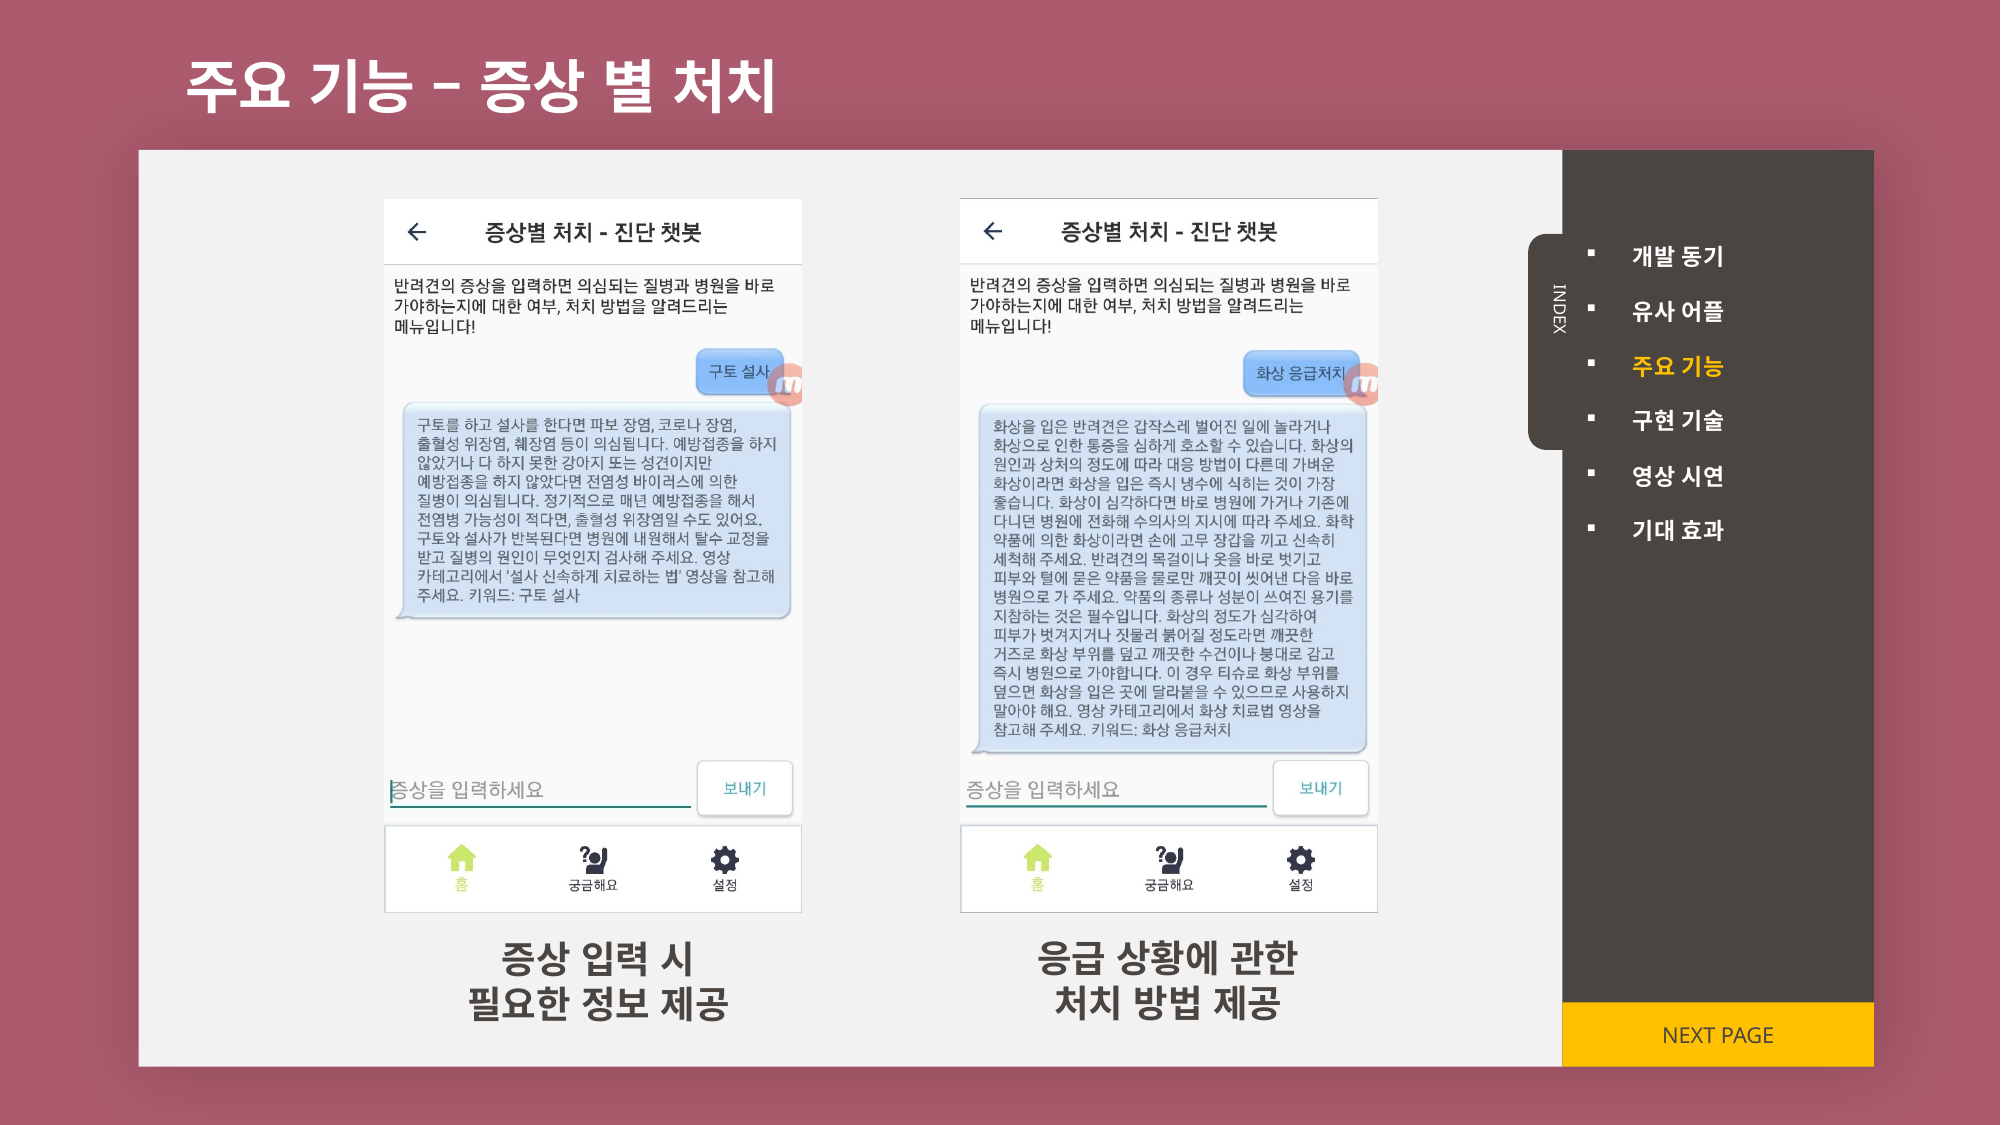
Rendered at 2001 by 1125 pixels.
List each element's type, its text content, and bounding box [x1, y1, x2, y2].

text_box 증상 입력 시 필요한 정보 제공 [422, 928, 775, 1034]
text_box 주요 기능 – 증상 별 처치 [170, 8, 825, 128]
picture [960, 198, 1378, 913]
text_box 응급 상황에 관한 처치 방법 제공 [992, 927, 1345, 1033]
picture [384, 199, 802, 913]
text_box [138, 149, 1875, 1068]
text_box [1527, 149, 1875, 1067]
